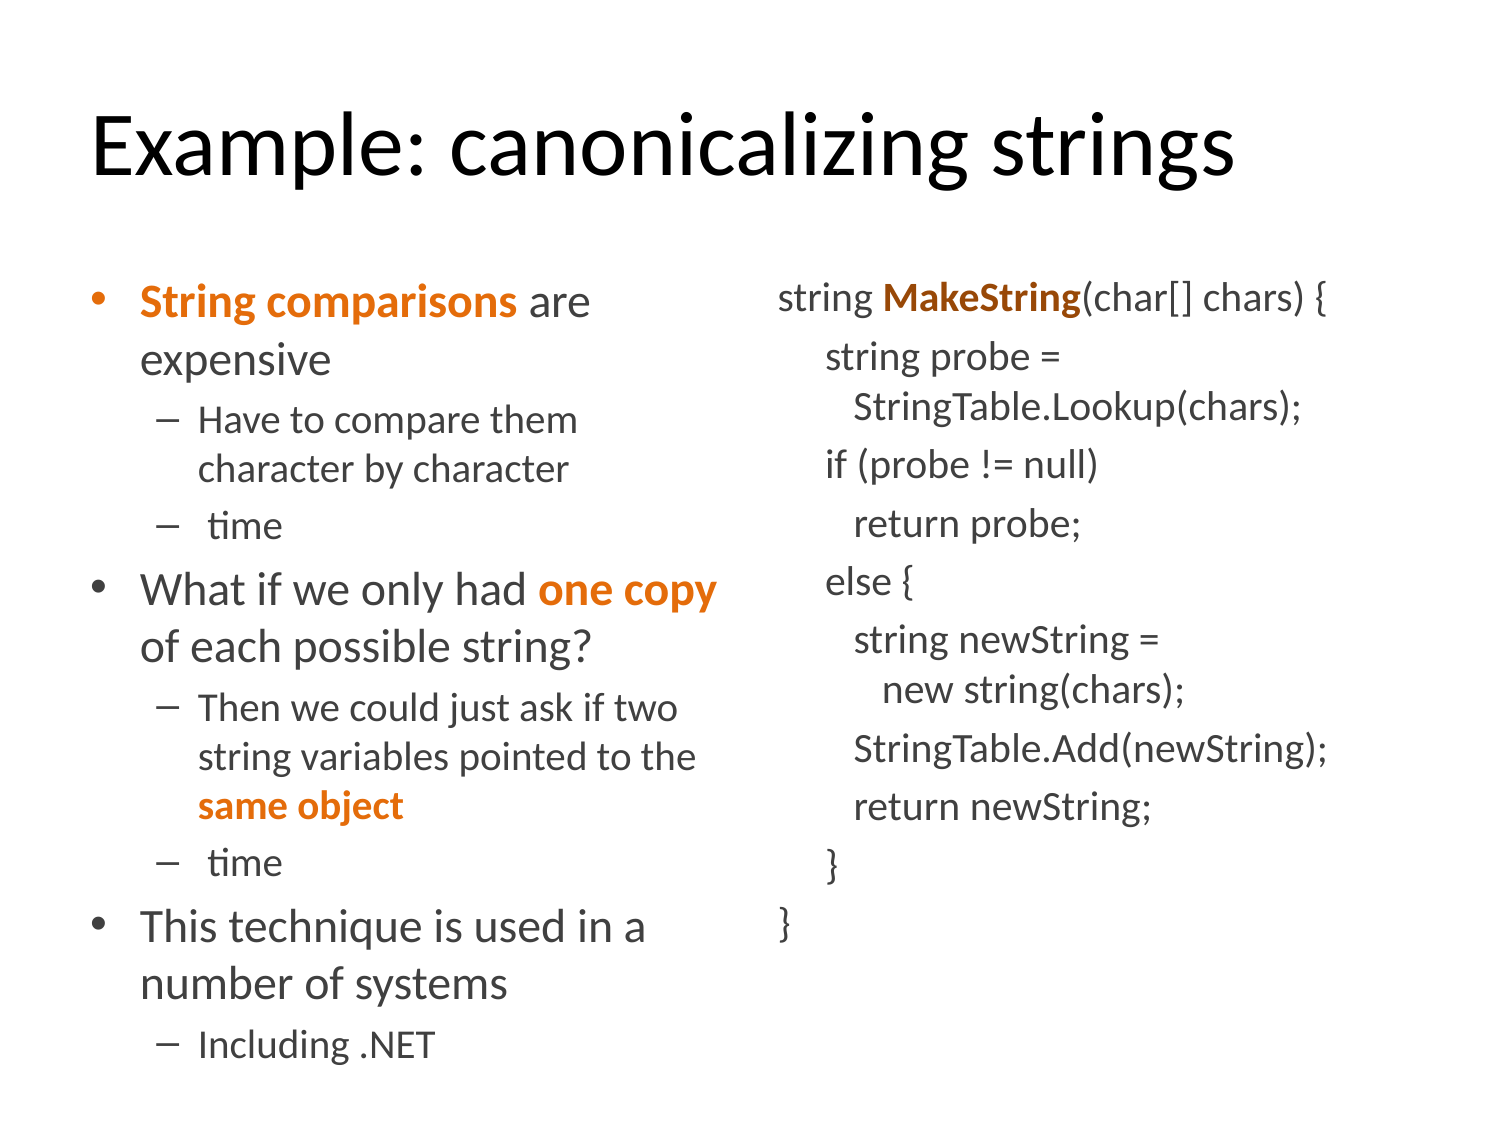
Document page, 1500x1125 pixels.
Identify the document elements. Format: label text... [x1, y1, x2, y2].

title Example: canonicalizing strings [75, 45, 1425, 233]
list string MakeString(char[] chars) { string probe = StringTable.Lookup(chars); if (probe != null) return probe; else { string newString = new string(chars); StringTable.Add(newString); return newString; } } [762, 262, 1475, 1005]
